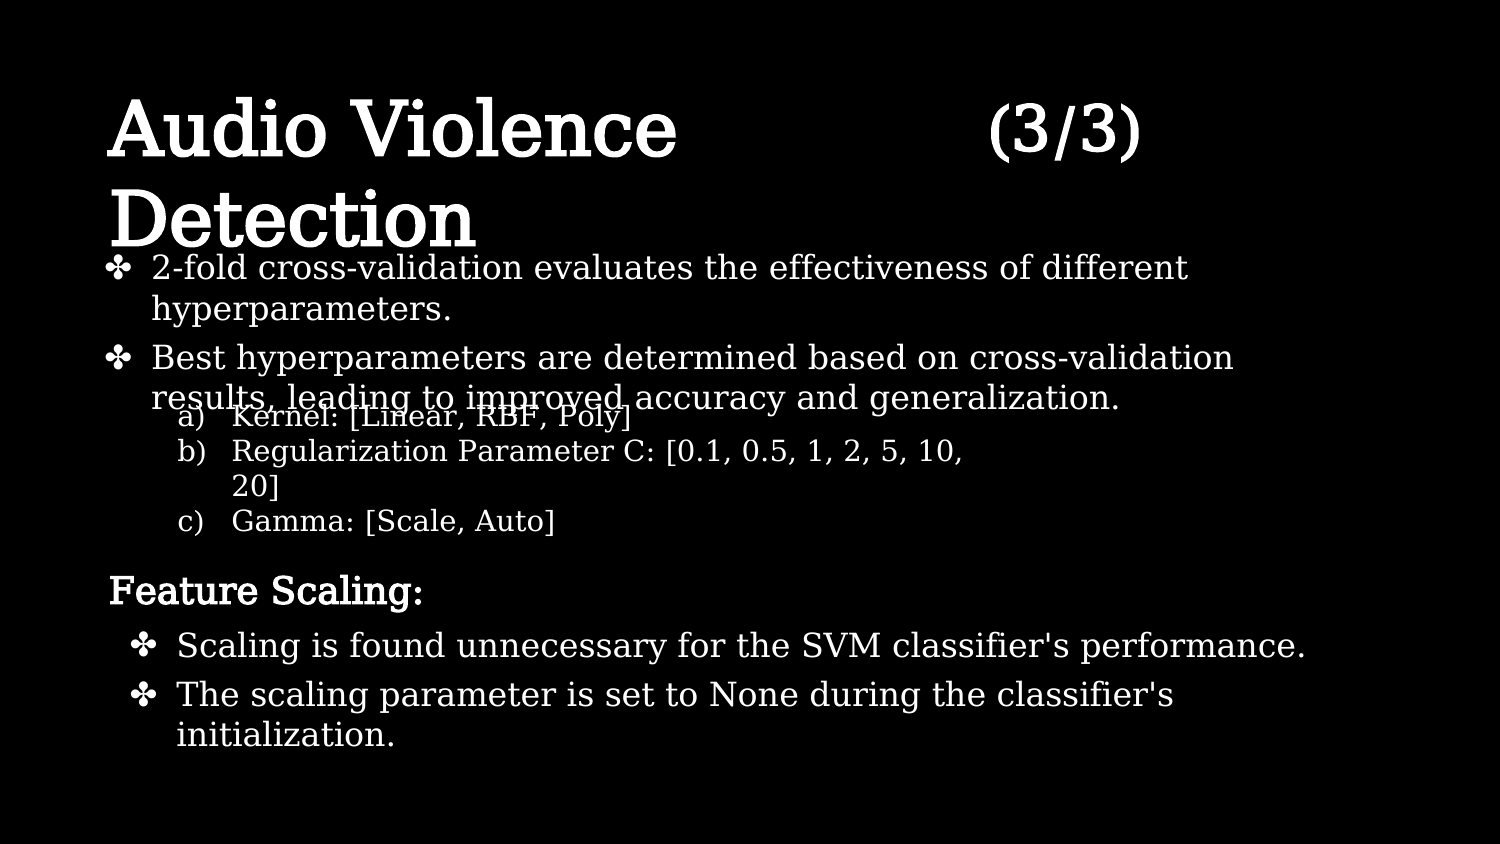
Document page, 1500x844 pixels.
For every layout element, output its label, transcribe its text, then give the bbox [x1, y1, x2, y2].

text_box Kernel: [Linear, RBF, Poly] Regularization Parameter C: [0.1, 0.5, 1, 2, 5, 10, 20] Gamma: [Scale, Auto] [141, 381, 1011, 552]
text_box Feature Scaling: Scaling is found unnecessary for the SVM classifier's performance. The scaling parameter is set to None during the classifier's initialization. [93, 551, 1383, 769]
text_box (3/3) [969, 80, 1178, 171]
text_box Audio Violence Detection [93, 72, 1051, 268]
text_box 2-fold cross-validation evaluates the effectiveness of different hyperparameters. Best hyperparameters are determined based on cross-validation results, leading to improved accuracy and generalization. [68, 219, 1383, 432]
